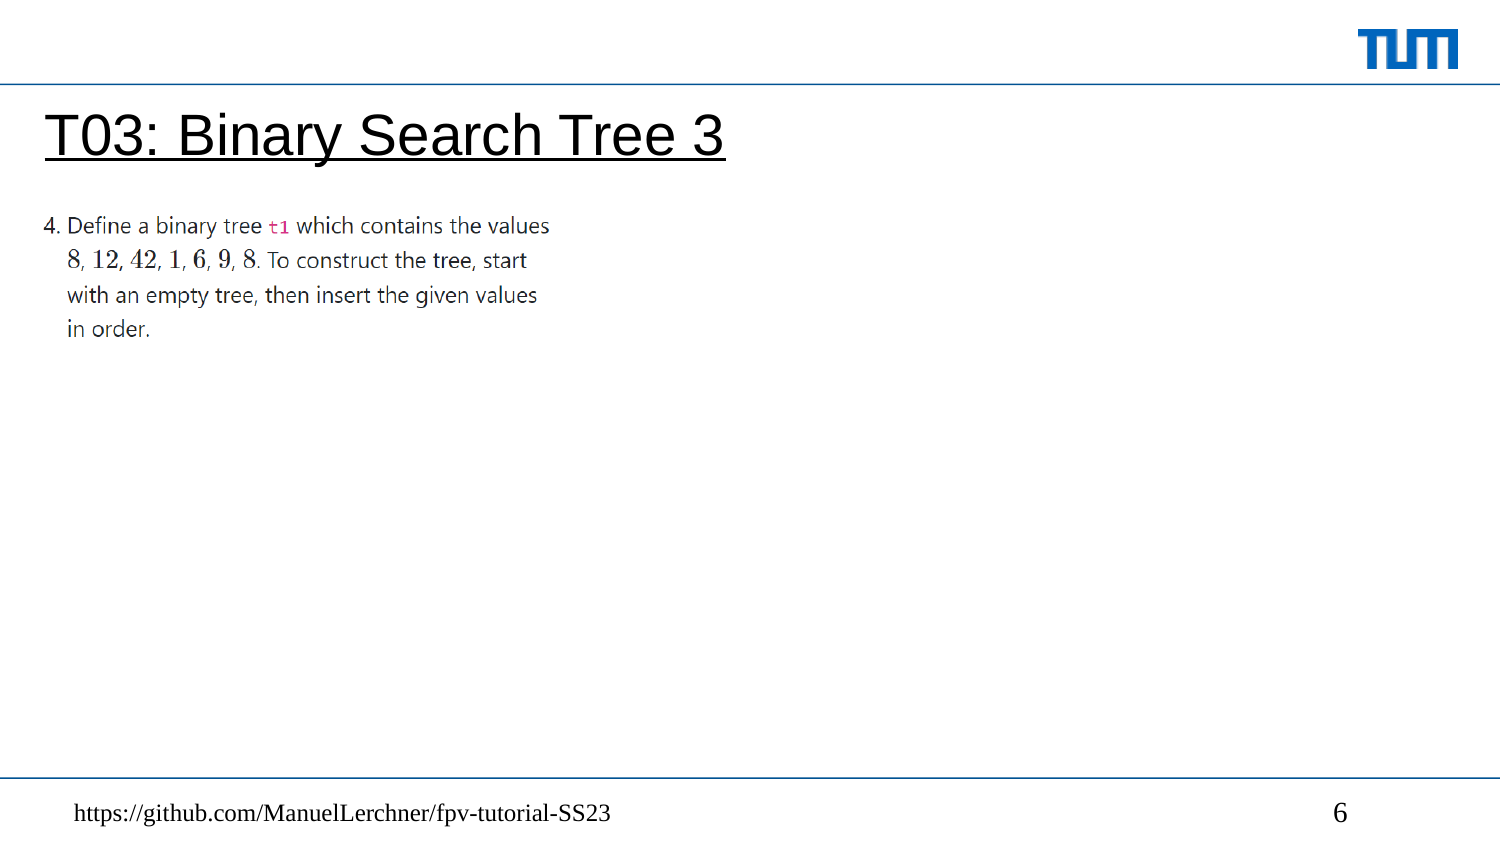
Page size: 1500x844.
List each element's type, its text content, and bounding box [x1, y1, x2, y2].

footer https://github.com/ManuelLerchner/fpv-tutorial-SS23 [58, 777, 827, 844]
title T03: Binary Search Tree 3 [29, 90, 1477, 183]
picture [17, 197, 607, 367]
picture [1358, 29, 1458, 69]
